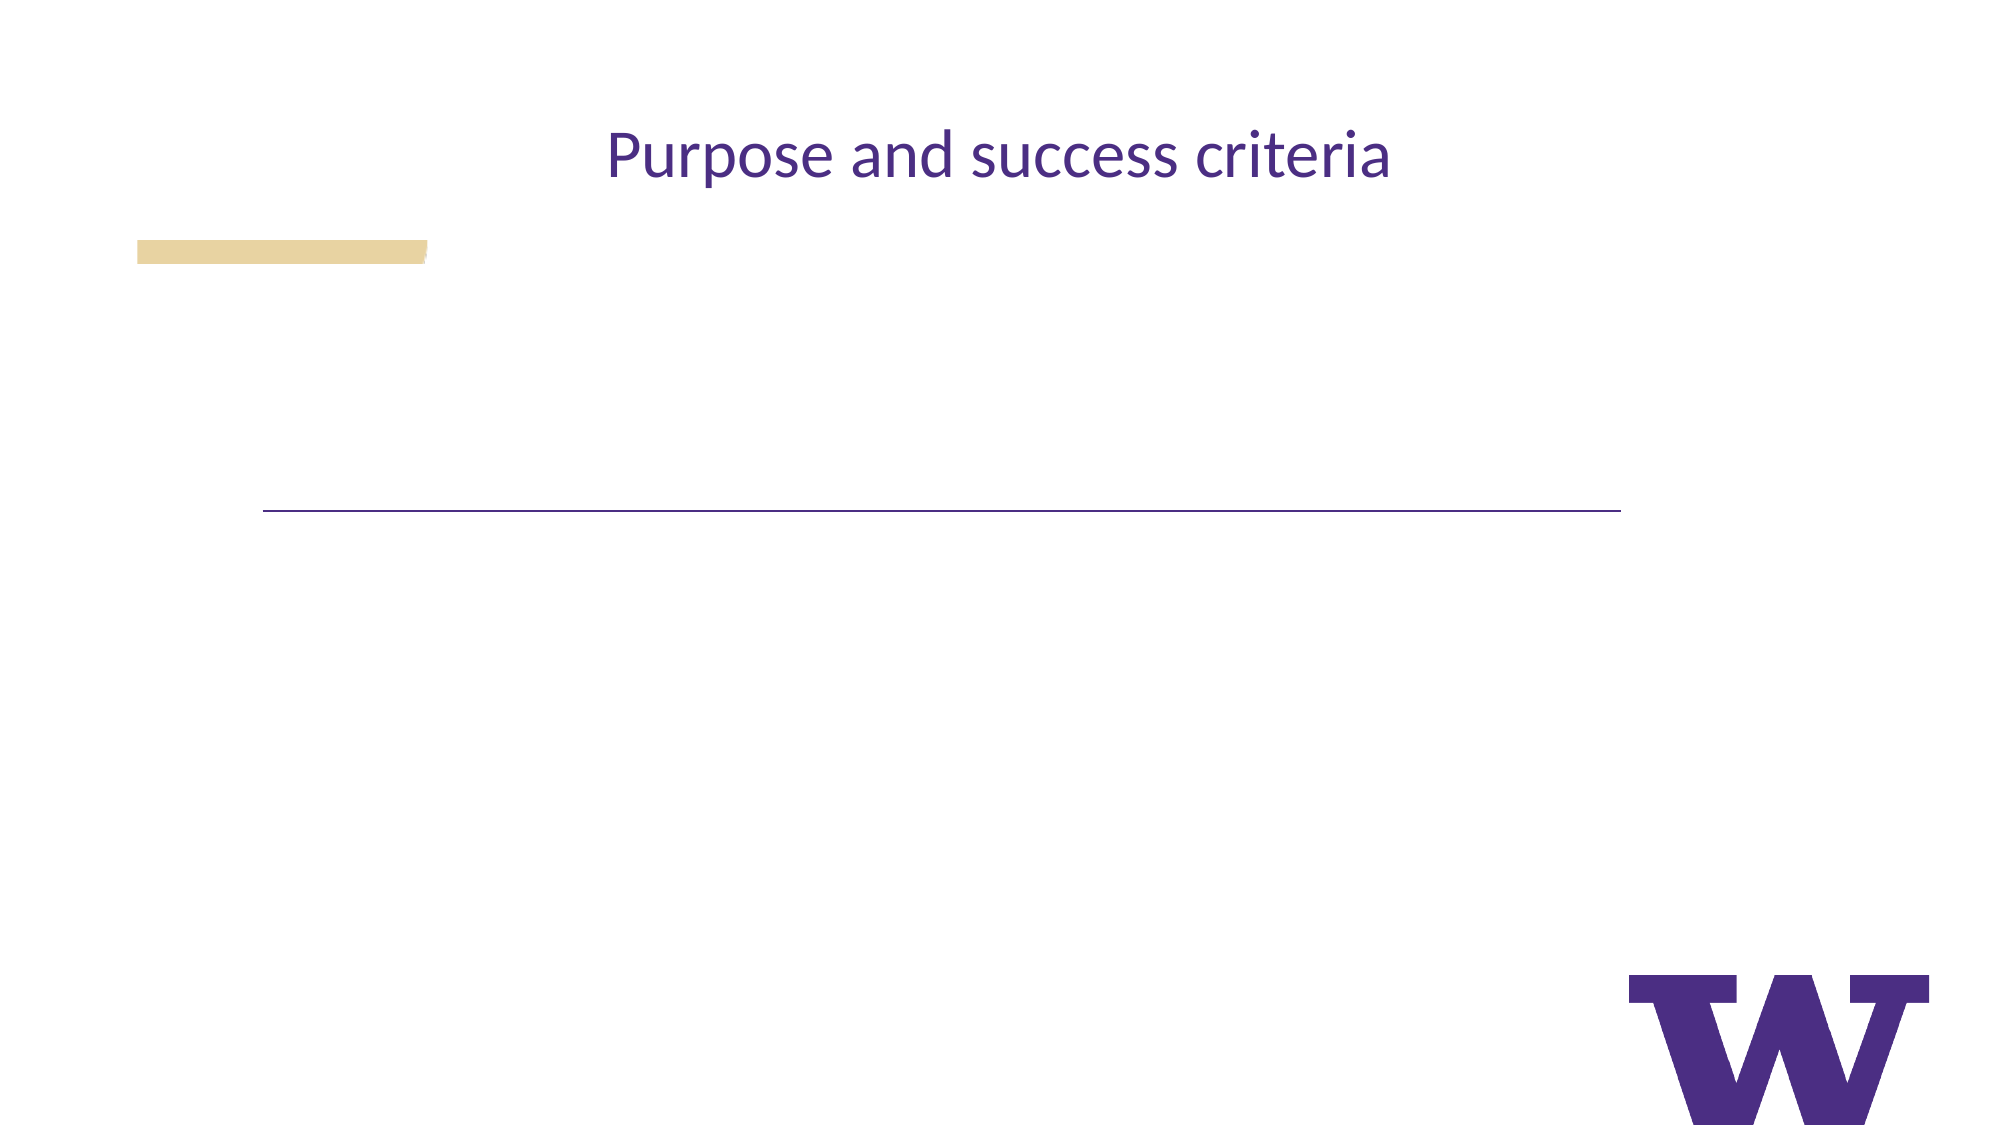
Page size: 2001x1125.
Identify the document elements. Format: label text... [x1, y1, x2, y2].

title Purpose and success criteria [137, 59, 1863, 240]
picture [1629, 975, 1930, 1125]
